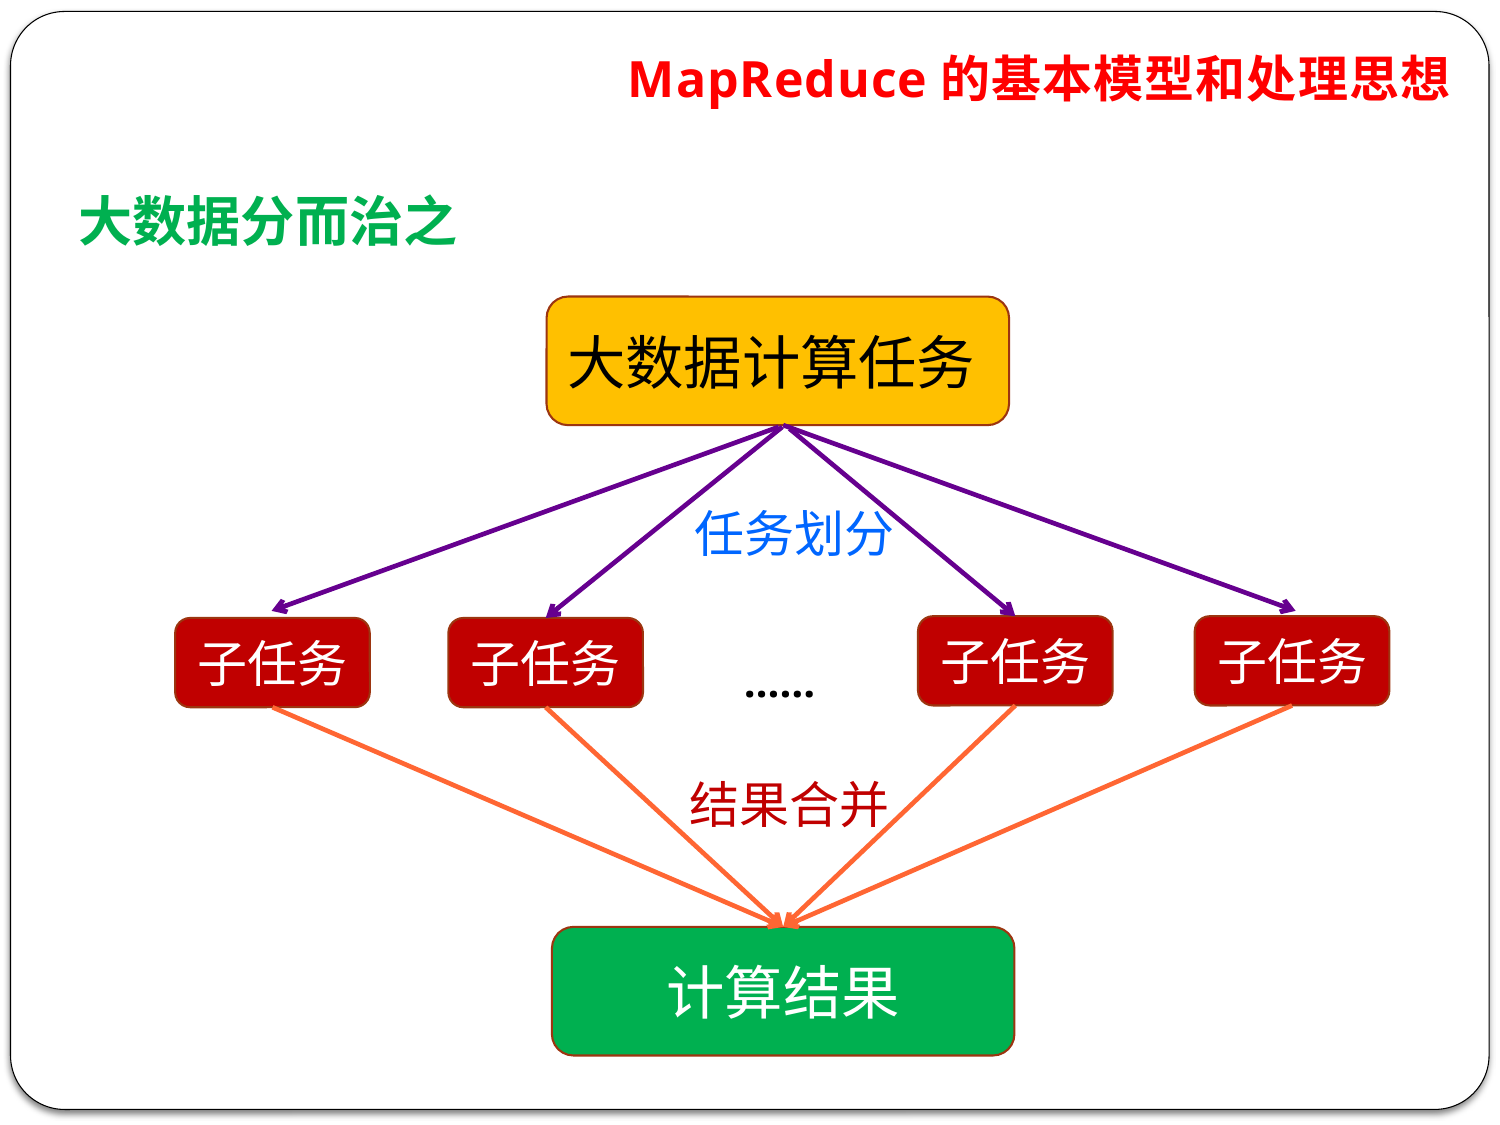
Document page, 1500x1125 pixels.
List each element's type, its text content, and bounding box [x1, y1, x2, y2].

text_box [174, 296, 1390, 1056]
title MapReduce的基本模型和处理思想 [190, 43, 1466, 123]
list 大数据分而治之 [63, 179, 1463, 993]
